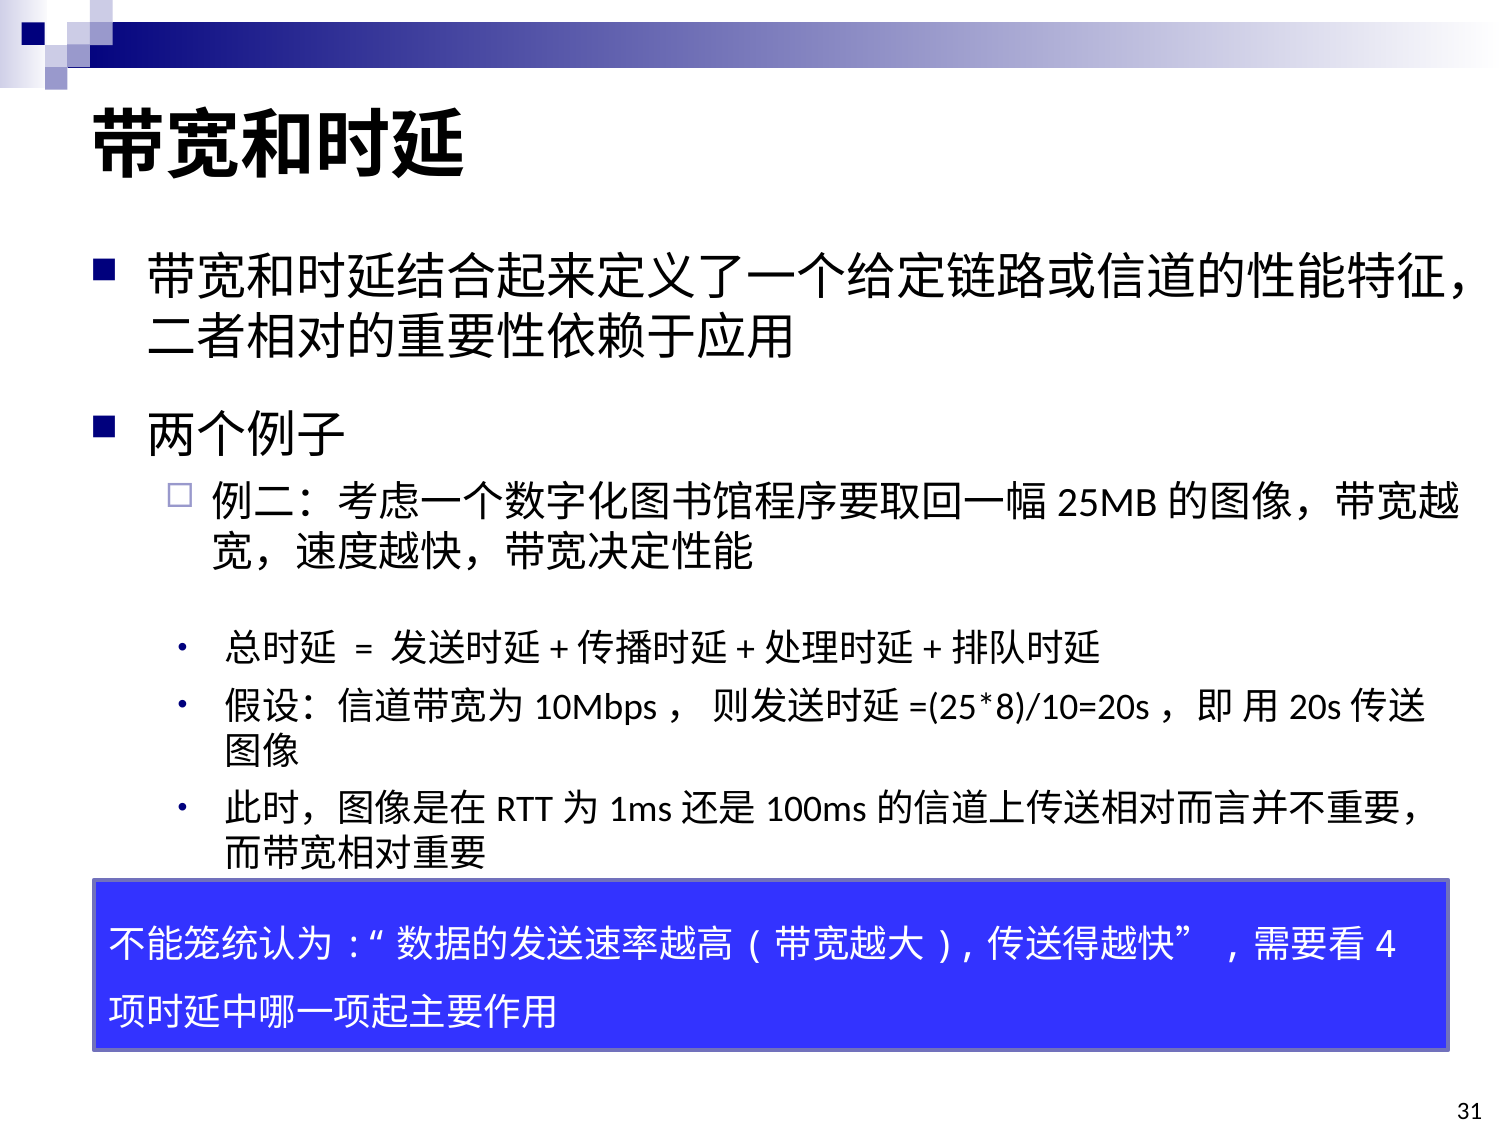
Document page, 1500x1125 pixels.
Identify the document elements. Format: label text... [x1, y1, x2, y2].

list 带宽和时延结合起来定义了一个给定链路或信道的性能特征，二者相对的重要性依赖于应用 两个例子 例二：考虑一个数字化图书馆程序要取回一幅25MB的图像，带宽越宽，速度越快，带宽决定性能 [75, 237, 1483, 588]
text_box 不能笼统认为:“数据的发送速率越高(带宽越大),传送得越快”,需要看4项时延中哪一项起主要作用 [92, 878, 1450, 1052]
text_box 总时延 = 发送时延+传播时延+处理时延+排队时延 假设：信道带宽为10Mbps， 则发送时延=(25*8)/10=20s，即 用20s传送图像 此时，图像是在RTT为1ms还是100ms的信道上传送相对而言并不重要，而带宽相对重要 [153, 616, 1466, 895]
slide_number 31 [1448, 1100, 1483, 1125]
title 带宽和时延 [75, 75, 1425, 209]
